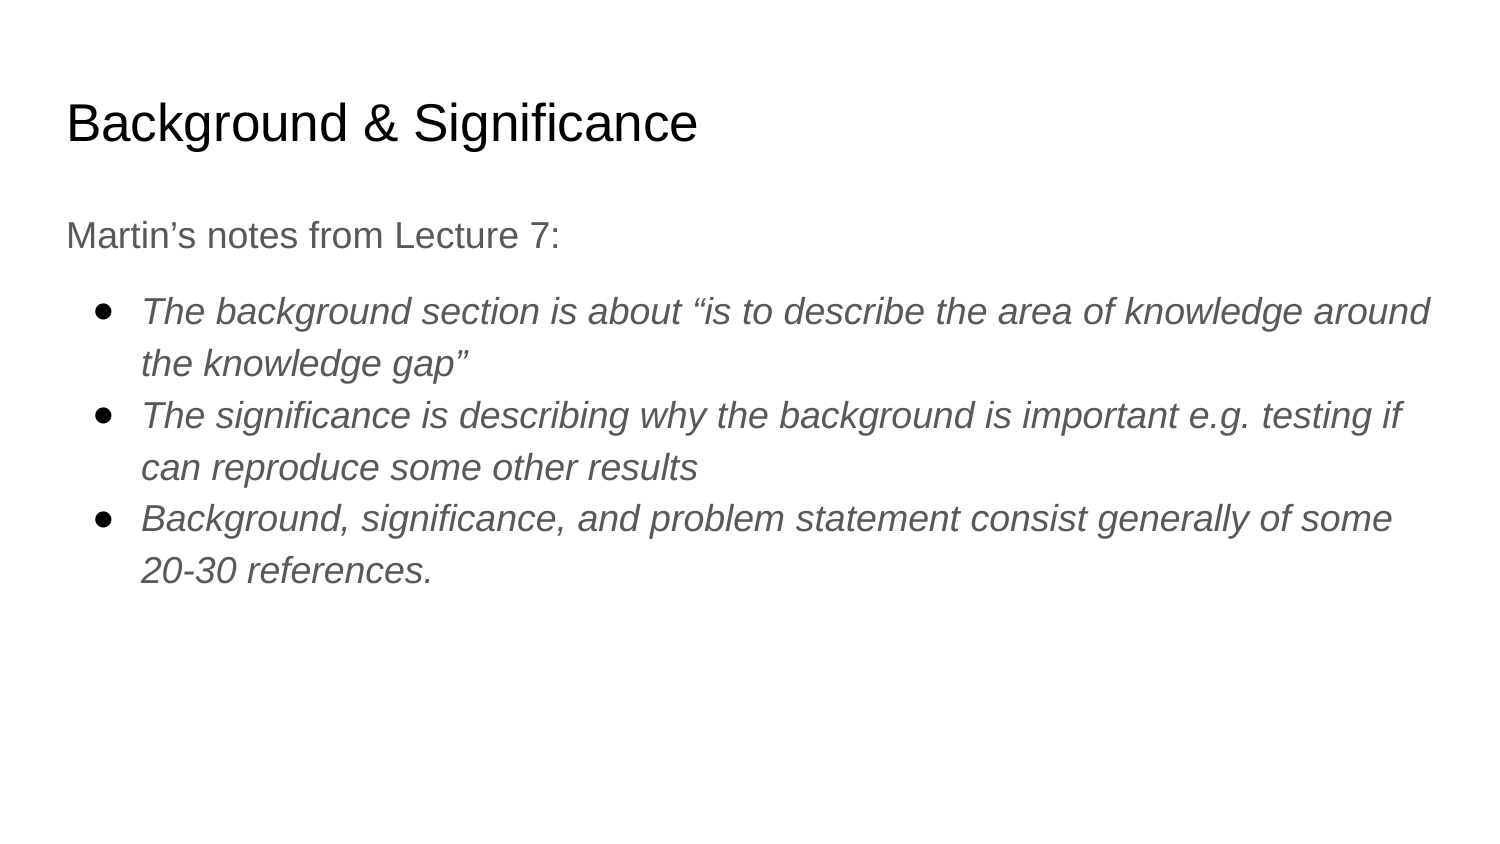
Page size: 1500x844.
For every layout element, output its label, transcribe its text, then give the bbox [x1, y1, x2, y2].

title Background & Significance [51, 72, 1449, 167]
list Martin’s notes from Lecture 7: The background section is about “is to describe the area of knowledge around the knowledge gap” The significance is describing why the background is important e.g. testing if can reproduce some other results Background, significance, and problem statement consist generally of some 20-30 references. [51, 189, 1449, 750]
